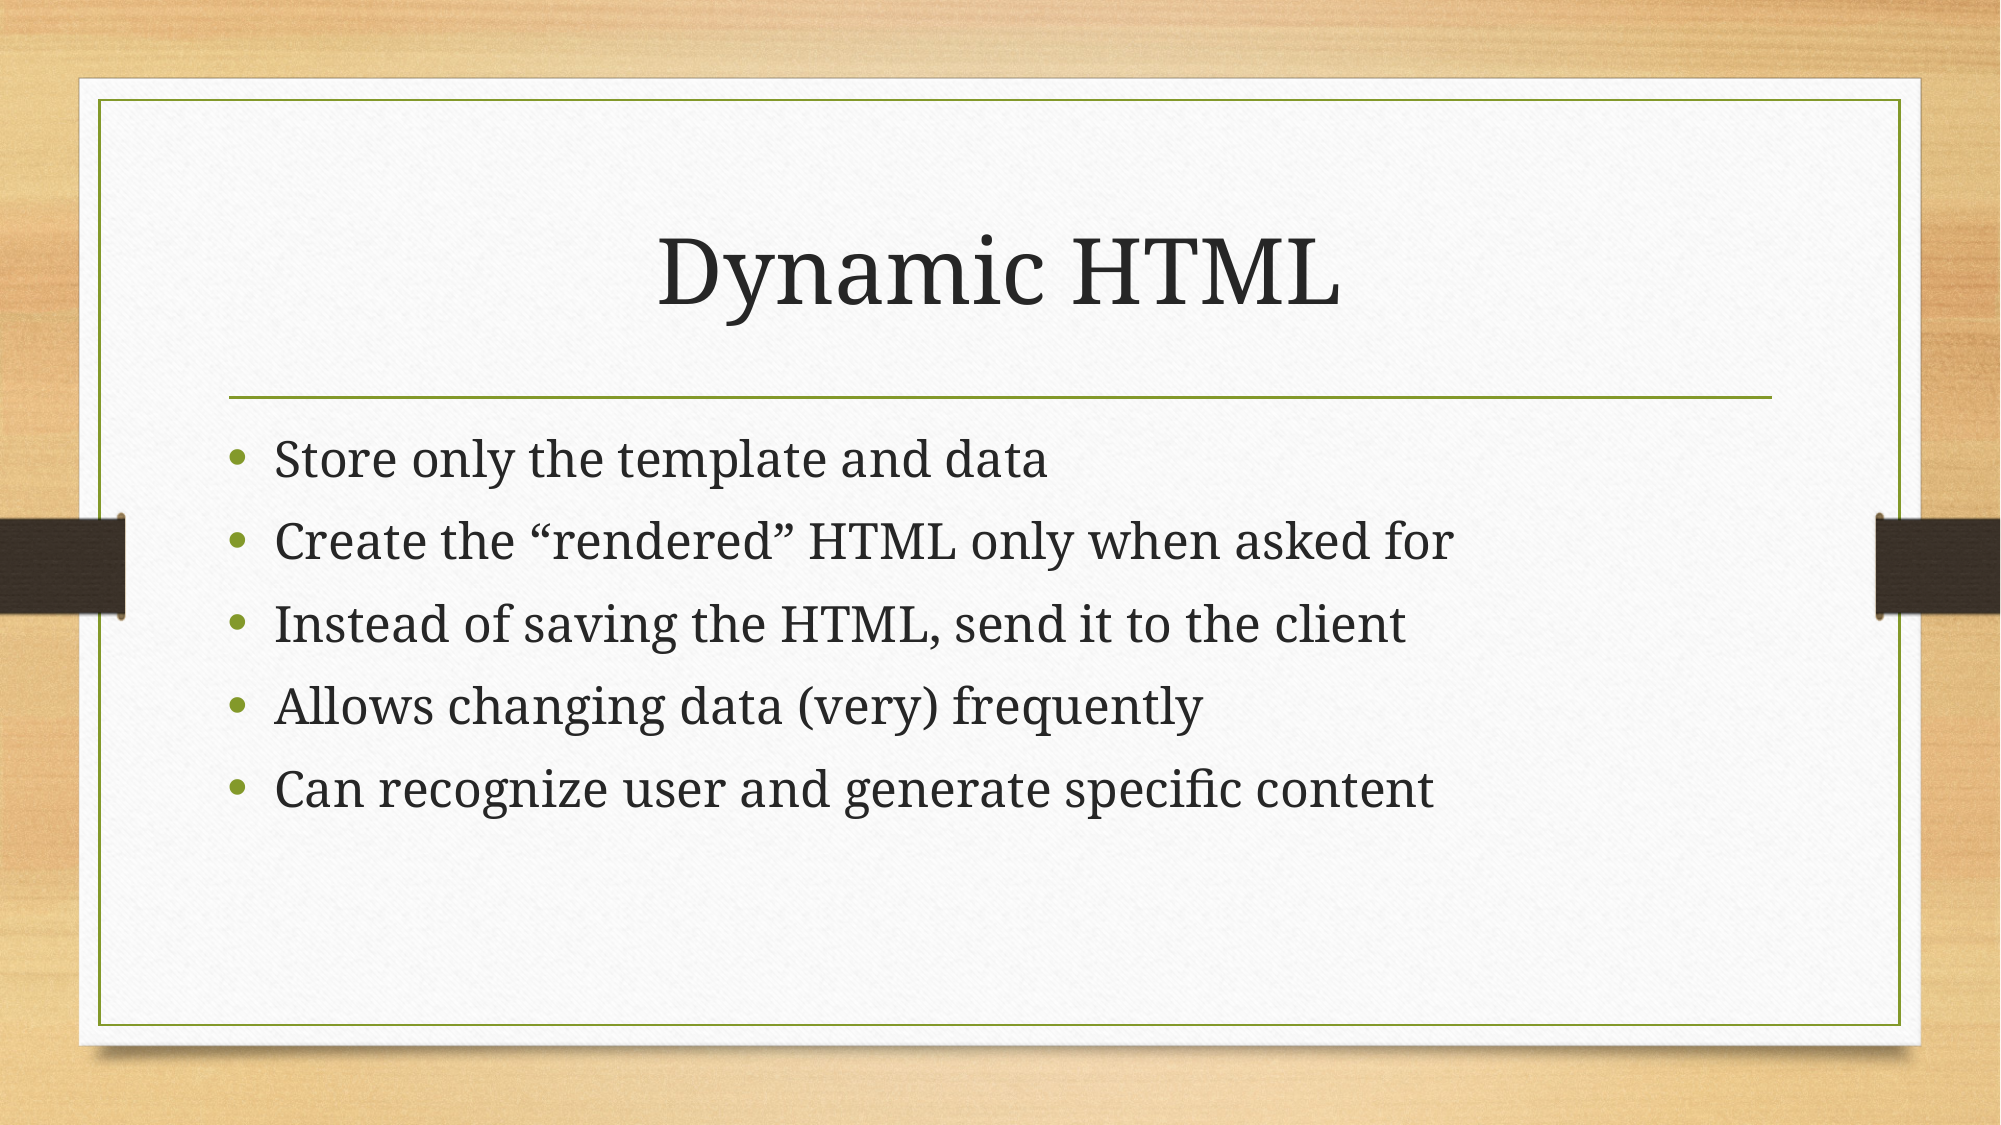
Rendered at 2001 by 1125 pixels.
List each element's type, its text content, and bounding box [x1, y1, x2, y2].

picture [0, 0, 2001, 1125]
title Dynamic HTML [212, 161, 1788, 375]
list Store only the template and data Create the “rendered” HTML only when asked for Instead of saving the HTML, send it to the client Allows changing data (very) frequently Can recognize user and generate specific content [212, 419, 1788, 964]
